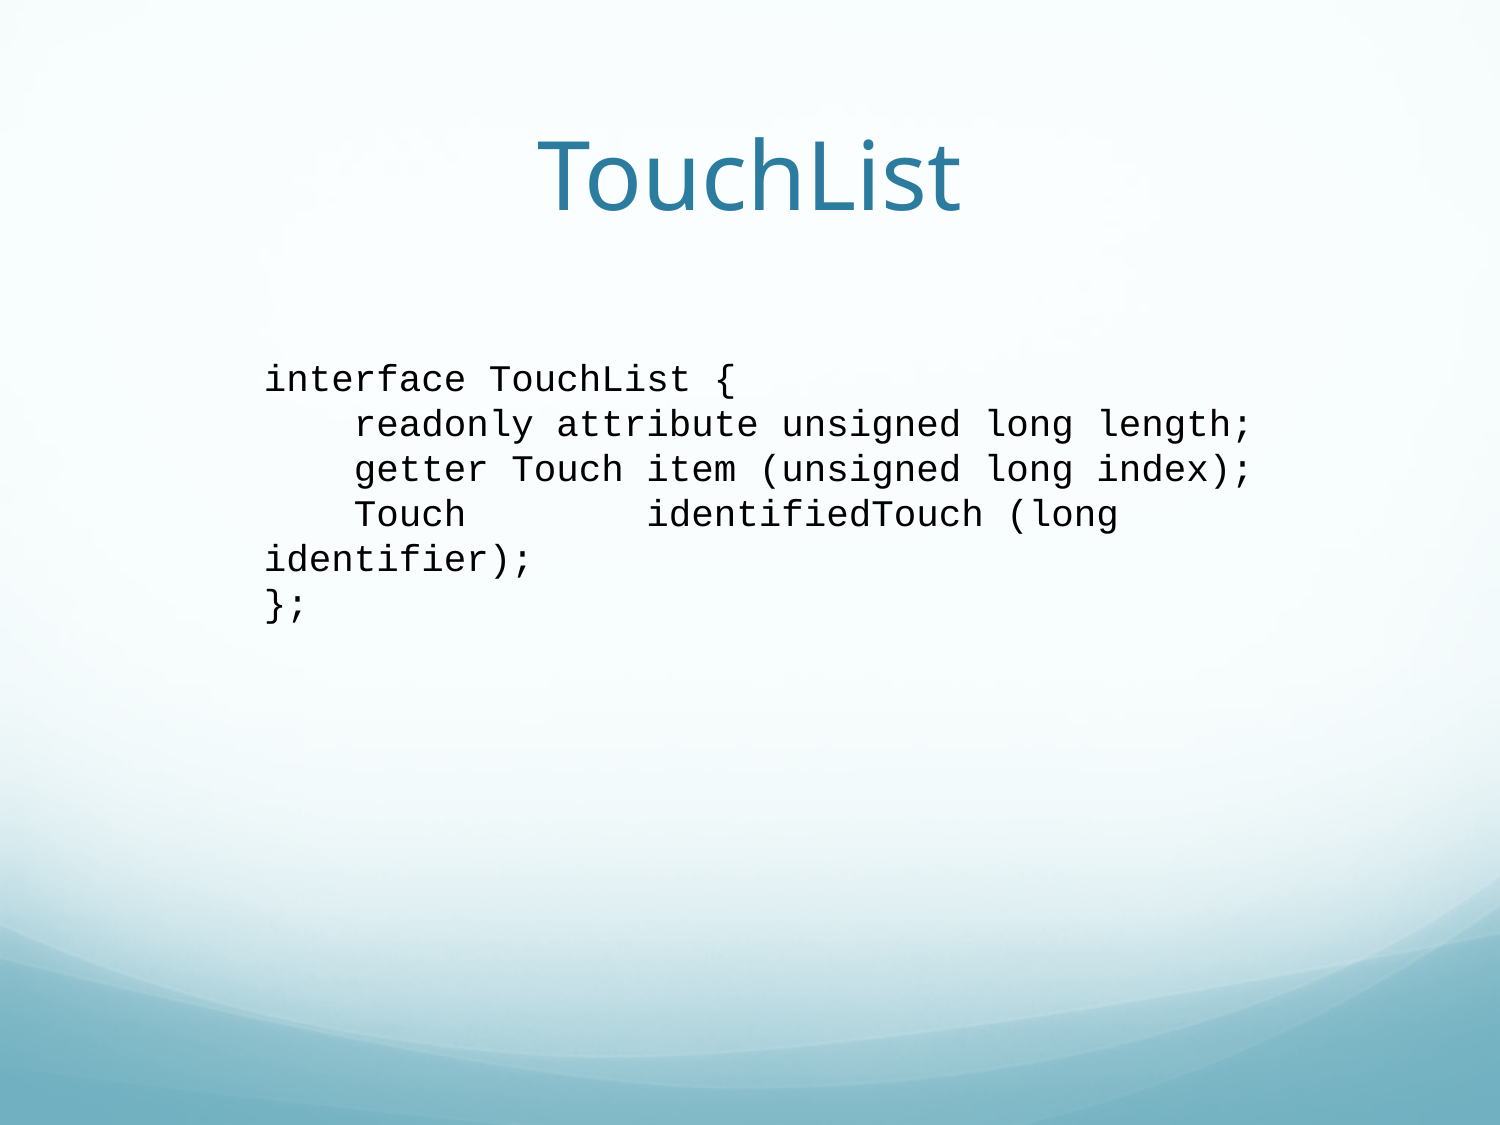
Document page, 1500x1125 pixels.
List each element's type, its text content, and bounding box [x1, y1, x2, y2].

text_box interface TouchList { readonly attribute unsigned long length; getter Touch item (unsigned long index); Touch identifiedTouch (long identifier); }; [249, 301, 1410, 632]
title TouchList [90, 17, 1410, 237]
